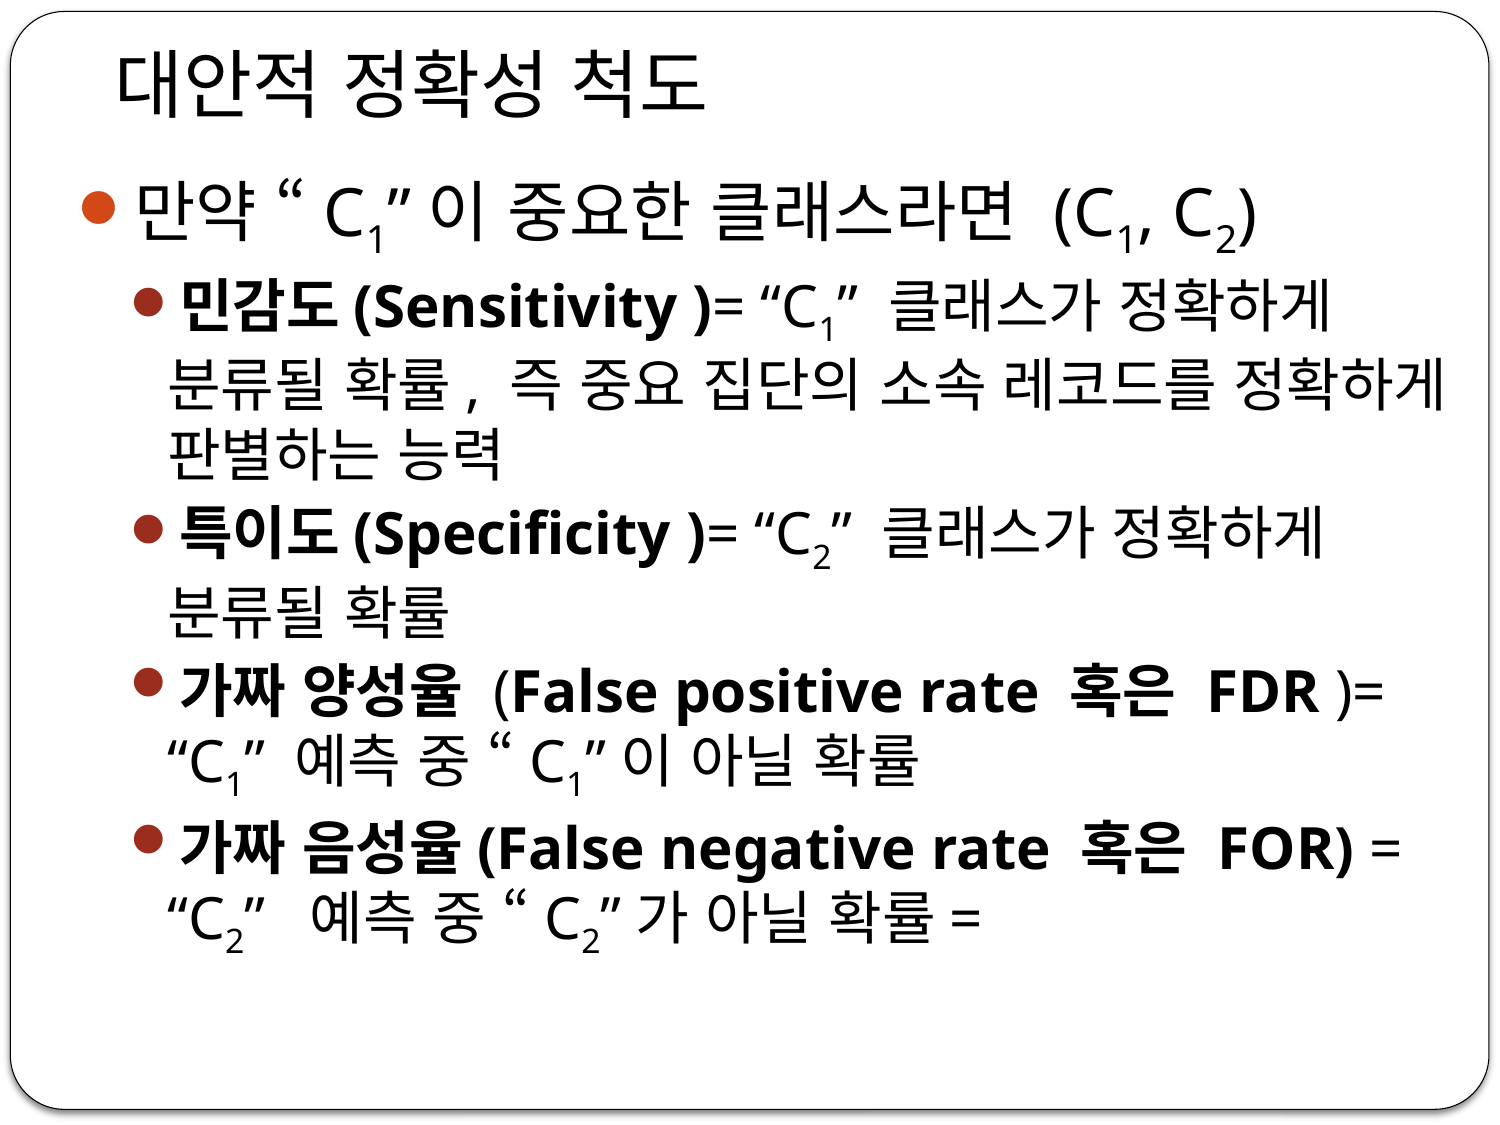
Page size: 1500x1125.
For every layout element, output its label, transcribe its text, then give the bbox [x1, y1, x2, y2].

title 대안적 정확성 척도 [99, 24, 1375, 143]
